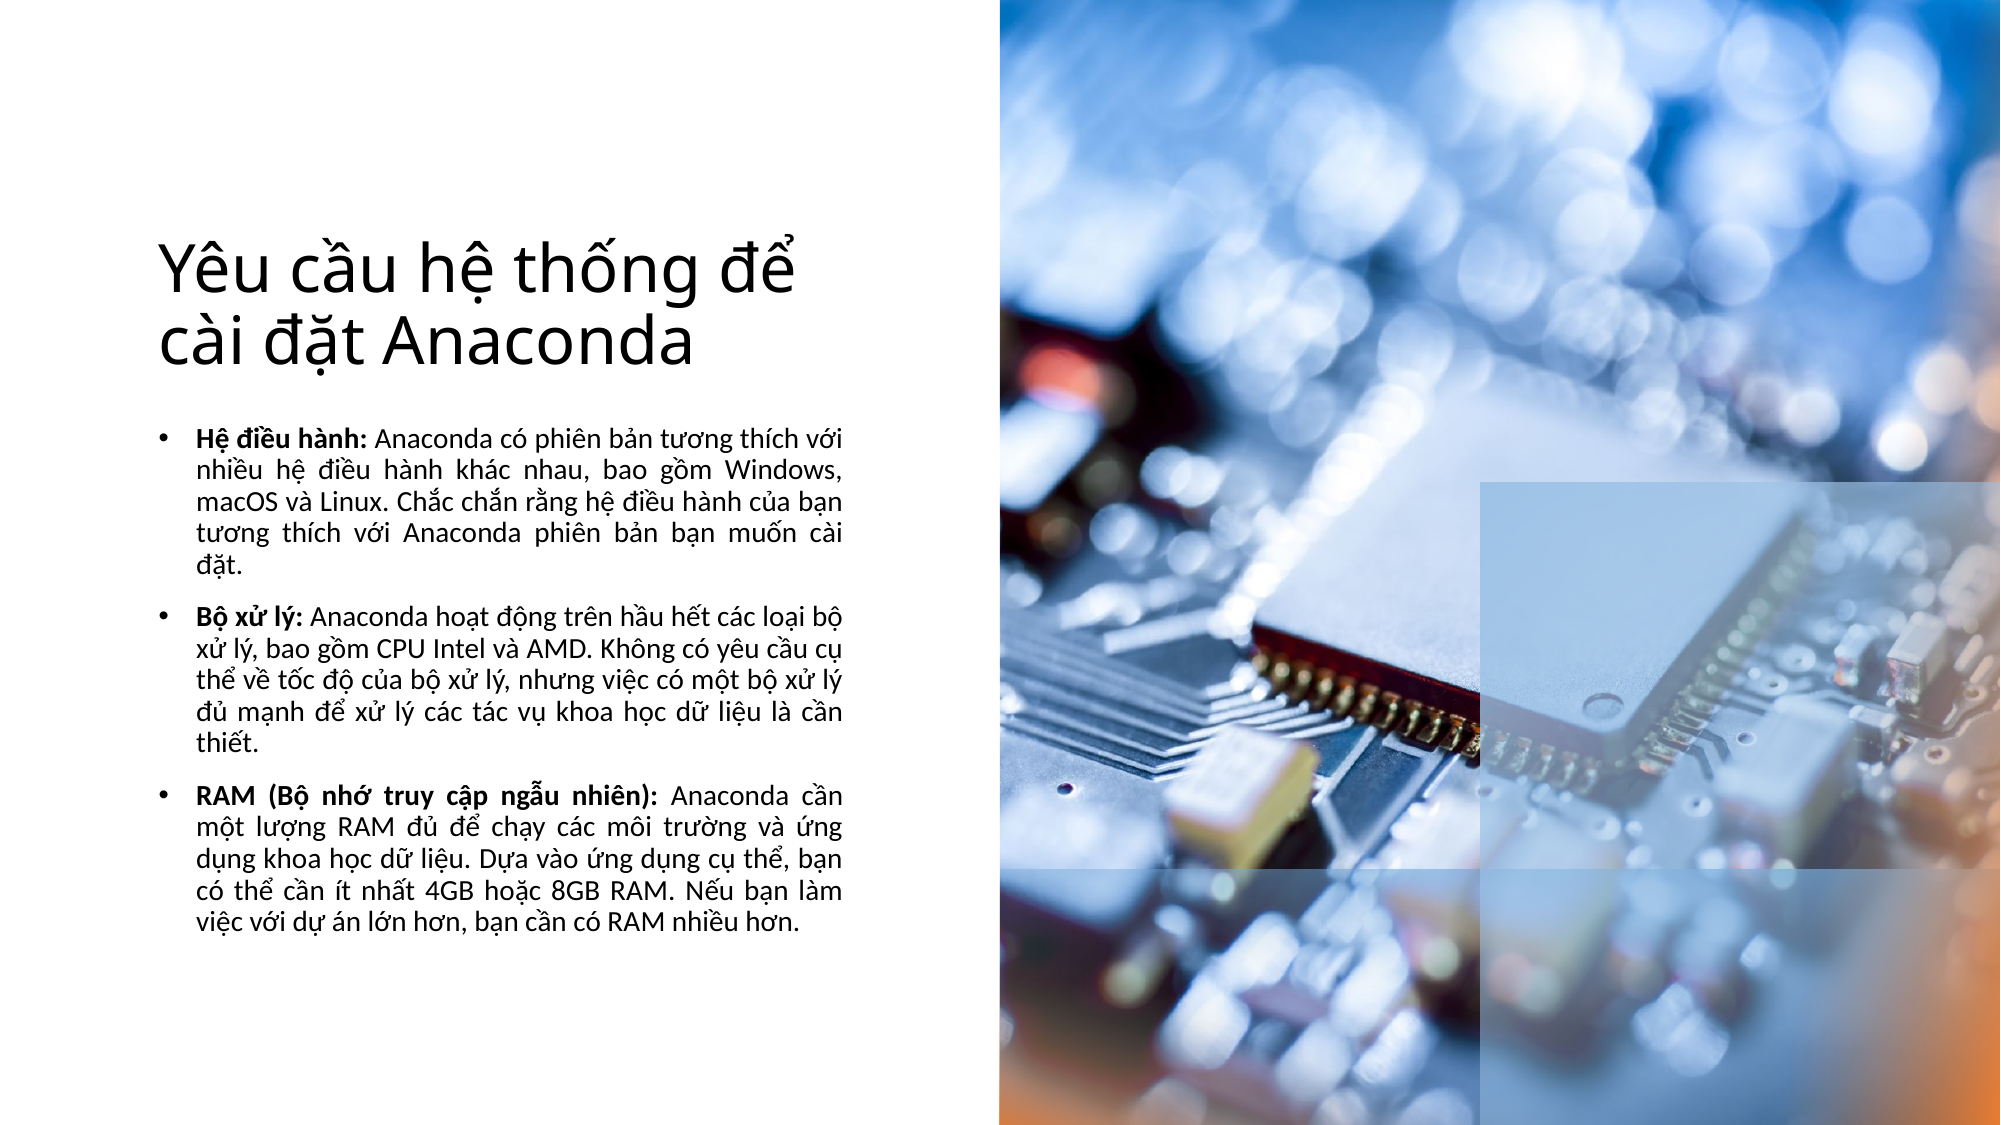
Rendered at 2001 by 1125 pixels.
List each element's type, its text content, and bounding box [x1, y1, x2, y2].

list Hệ điều hành: Anaconda có phiên bản tương thích với nhiều hệ điều hành khác nhau, bao gồm Windows, macOS và Linux. Chắc chắn rằng hệ điều hành của bạn tương thích với Anaconda phiên bản bạn muốn cài đặt. Bộ xử lý: Anaconda hoạt động trên hầu hết các loại bộ xử lý, bao gồm CPU Intel và AMD. Không có yêu cầu cụ thể về tốc độ của bộ xử lý, nhưng việc có một bộ xử lý đủ mạnh để xử lý các tác vụ khoa học dữ liệu là cần thiết. RAM (Bộ nhớ truy cập ngẫu nhiên): Anaconda cần một lượng RAM đủ để chạy các môi trường và ứng dụng khoa học dữ liệu. Dựa vào ứng dụng cụ thể, bạn có thể cần ít nhất 4GB hoặc 8GB RAM. Nếu bạn làm việc với dự án lớn hơn, bạn cần có RAM nhiều hơn. [143, 415, 859, 982]
picture [999, 0, 2000, 1125]
title Yêu cầu hệ thống để cài đặt Anaconda [143, 121, 859, 387]
